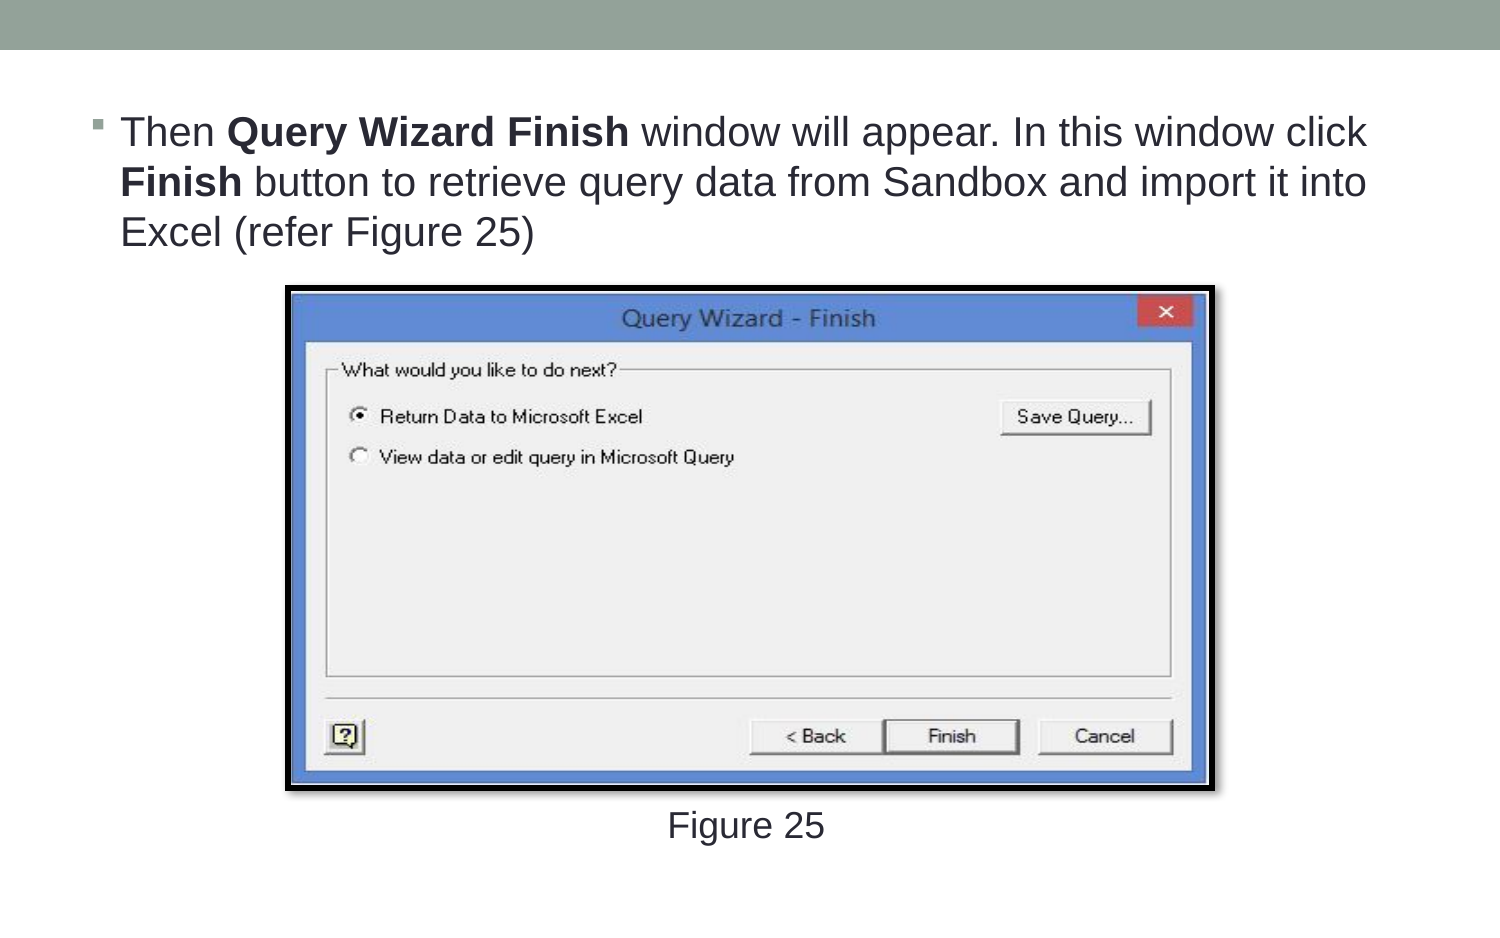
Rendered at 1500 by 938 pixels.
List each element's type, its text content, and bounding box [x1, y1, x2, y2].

picture [290, 290, 1210, 786]
list Then Query Wizard Finish window will appear. In this window click Finish button to retrieve query data from Sandbox and import it into Excel (refer Figure 25) [75, 96, 1425, 764]
text_box Figure 25 [652, 794, 869, 854]
